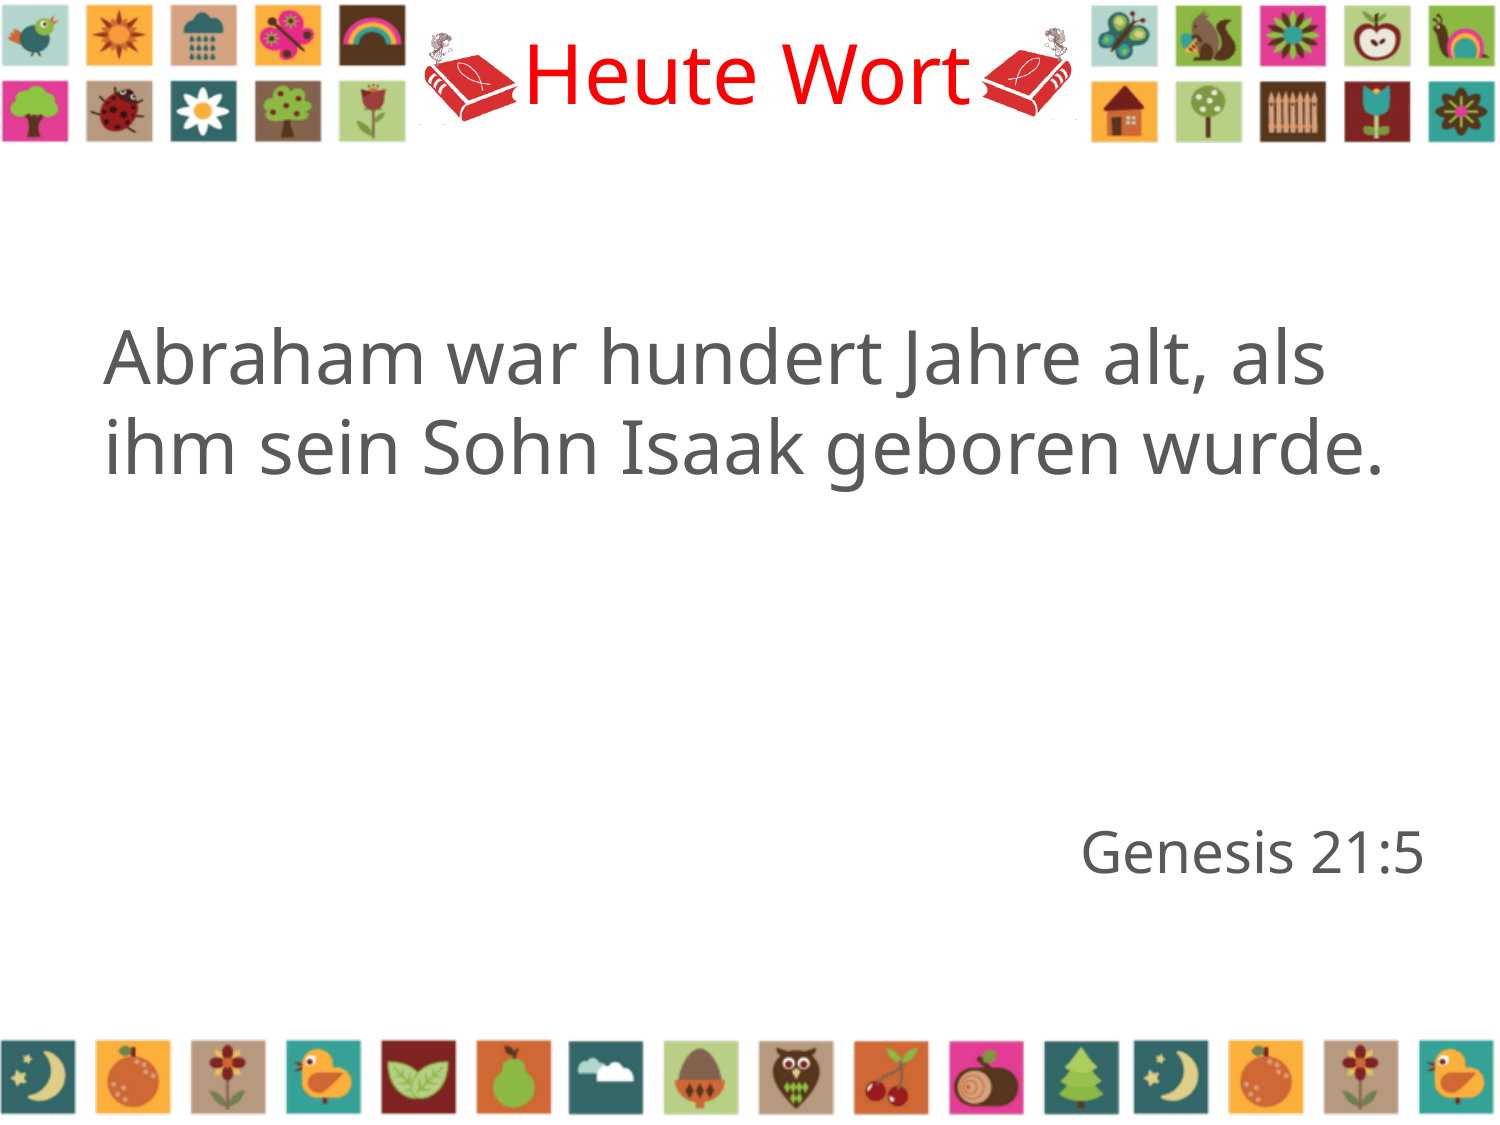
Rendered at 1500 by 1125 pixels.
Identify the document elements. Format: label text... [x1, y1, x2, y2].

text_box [0, 1028, 1500, 1118]
picture [0, 3, 550, 150]
text_box Abraham war hundert Jahre alt, als ihm sein Sohn Isaak geboren wurde. [88, 302, 1459, 588]
picture [950, 3, 1500, 150]
text_box Genesis 21:5 [808, 807, 1441, 893]
text_box Heute Wort [425, 13, 1077, 129]
